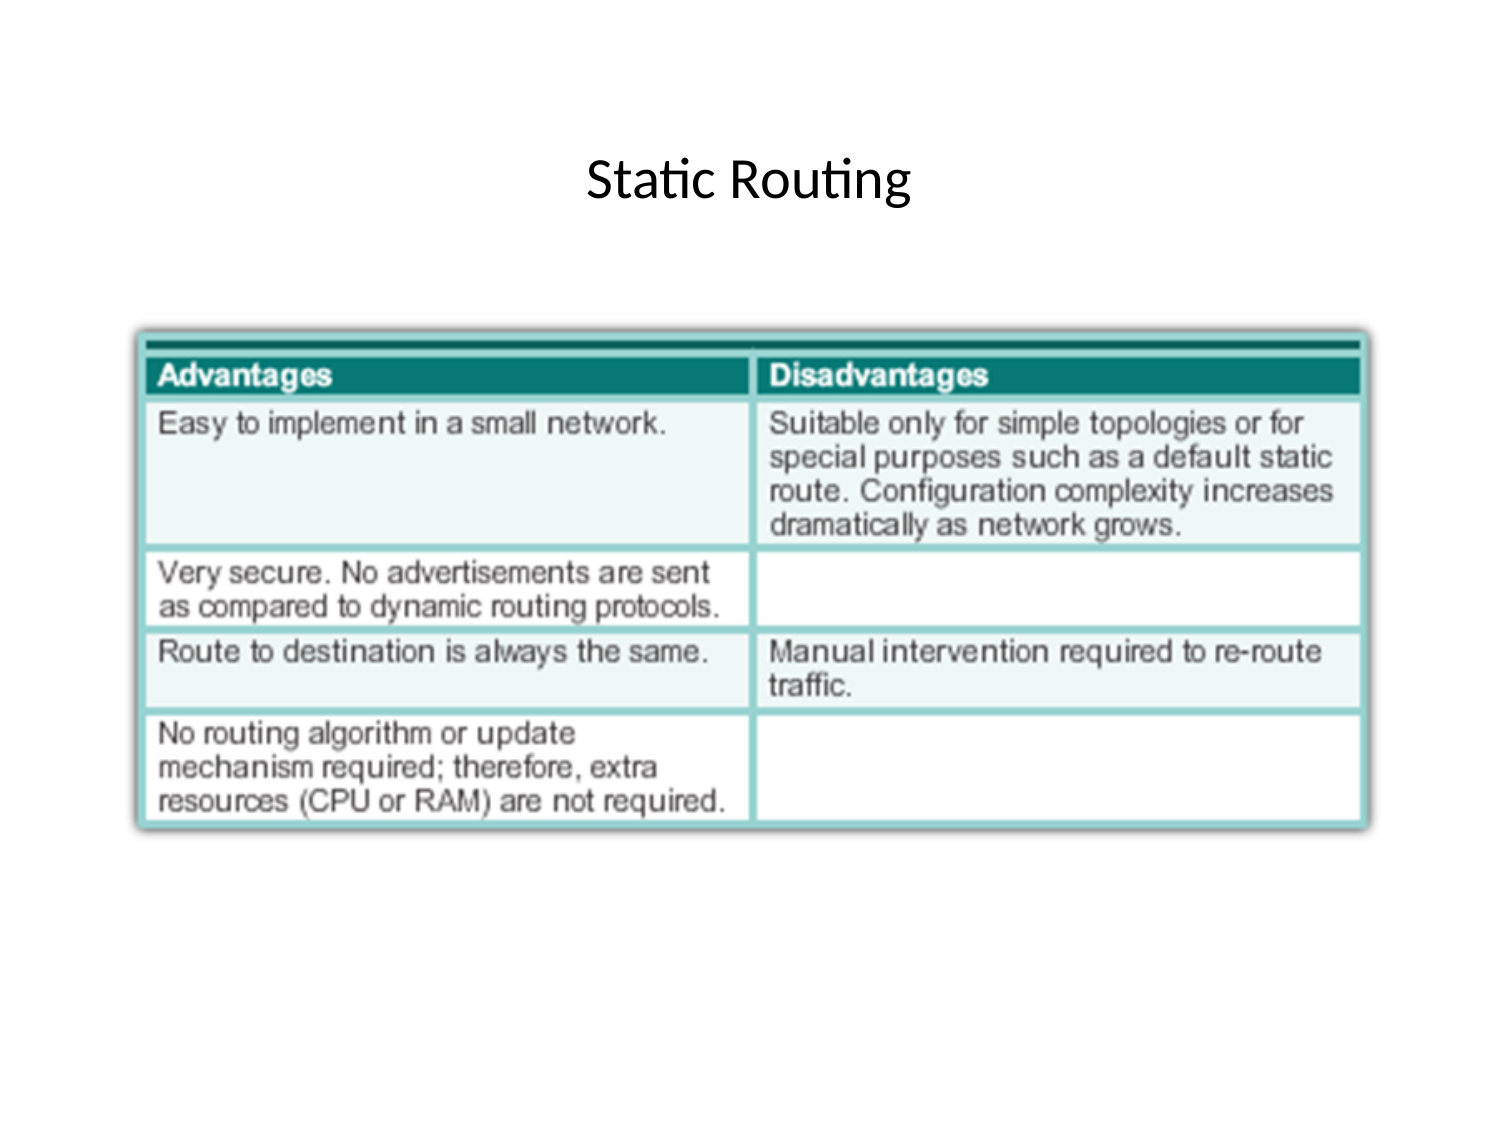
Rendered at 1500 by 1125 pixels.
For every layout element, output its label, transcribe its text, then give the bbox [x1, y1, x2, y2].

title Static Routing [55, 80, 1443, 224]
picture [87, 295, 1417, 863]
